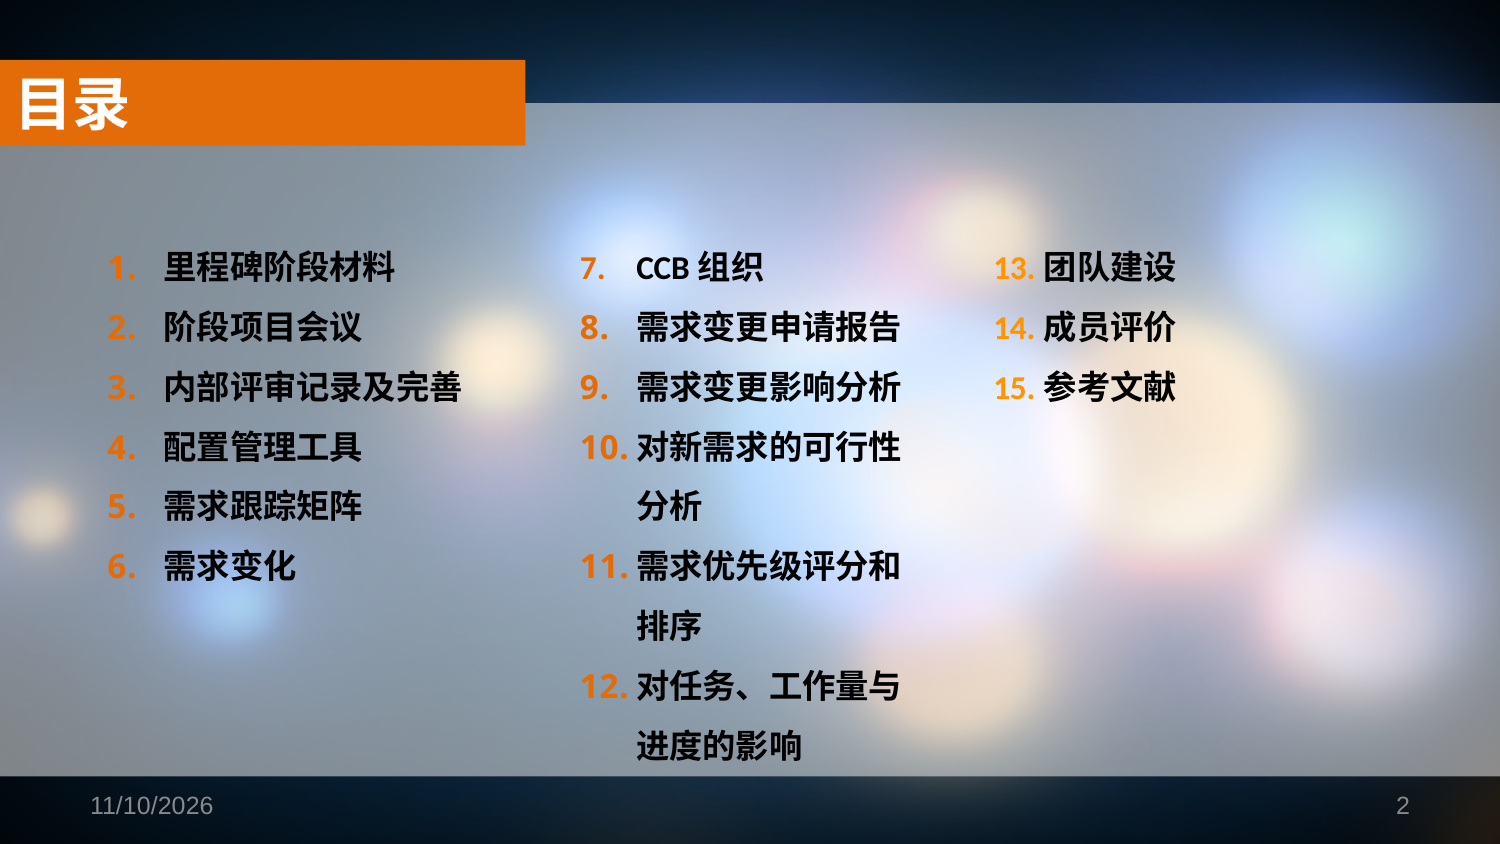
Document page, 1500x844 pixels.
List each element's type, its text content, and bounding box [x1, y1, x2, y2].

text_box 13.团队建设 14.成员评价 15.参考文献 [903, 218, 1353, 414]
text_box [0, 103, 1500, 777]
picture [0, 0, 1500, 103]
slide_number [74, 781, 426, 828]
slide_number 2 [1074, 781, 1426, 828]
picture [0, 777, 1500, 844]
text_box 里程碑阶段材料 阶段项目会议 内部评审记录及完善 配置管理工具 需求跟踪矩阵 需求变化 [17, 218, 490, 653]
text_box CCB组织 需求变更申请报告 需求变更影响分析 对新需求的可行性分析 需求优先级评分和排序 对任务、工作量与进度的影响 [490, 218, 939, 773]
text_box 目录 [0, 59, 526, 145]
